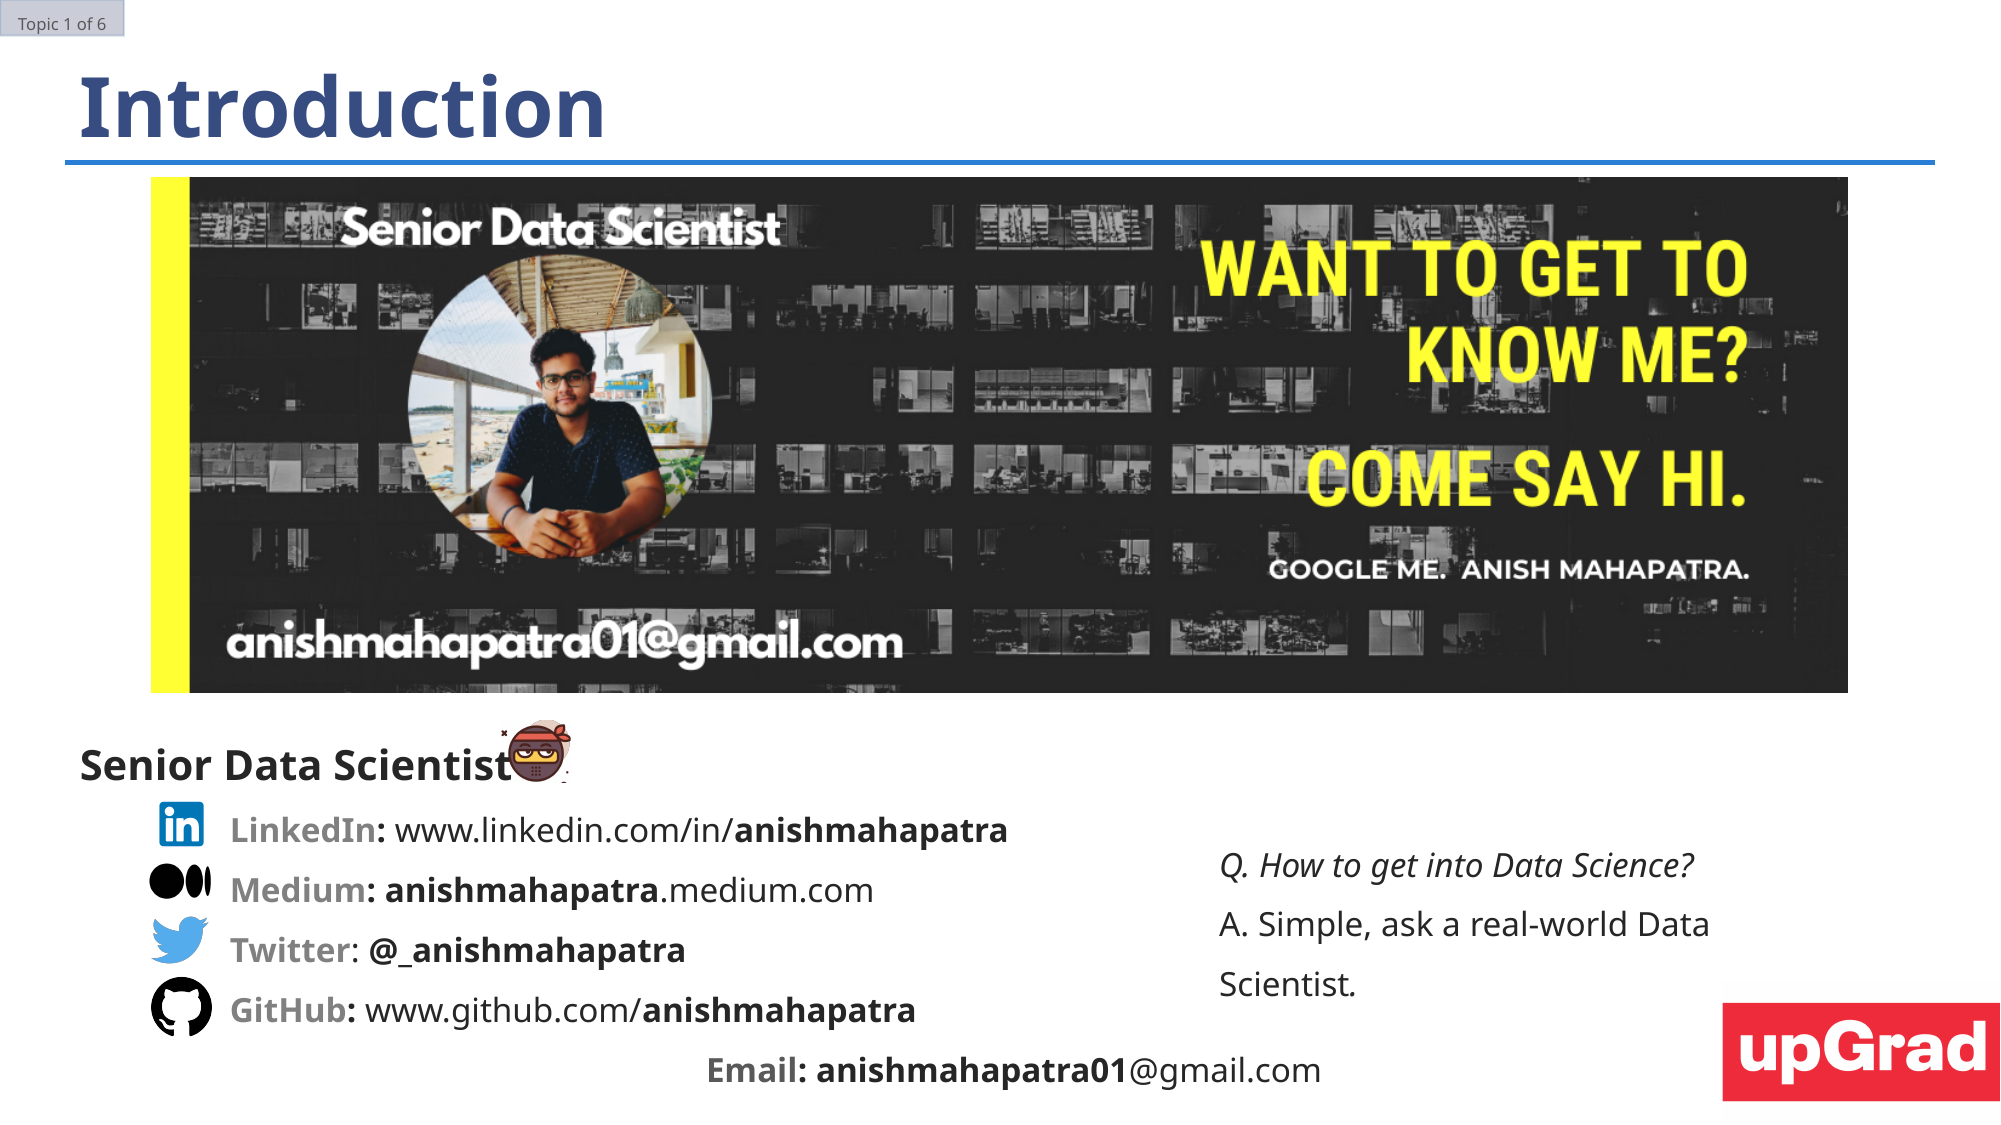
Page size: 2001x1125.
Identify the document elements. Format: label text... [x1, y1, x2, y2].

picture [500, 720, 571, 783]
text_box Introduction [65, 46, 1682, 162]
picture [150, 915, 211, 967]
picture [1722, 979, 2000, 1125]
text_box Q. How to get into Data Science? A. Simple, ask a real-world Data Scientist. [1204, 816, 1870, 1011]
text_box Senior Data Scientist LinkedIn: www.linkedin.com/in/anishmahapatra Medium: anishmahapatra.medium.com Twitter: @_anishmahapatra GitHub: www.github.com/anishmahapatra Email: anishmahapatra01@gmail.com [65, 706, 1537, 1096]
picture [145, 861, 215, 900]
picture [151, 177, 1848, 693]
picture [158, 800, 205, 847]
picture [151, 976, 212, 1037]
text_box Topic 1 of 6 [3, 0, 124, 42]
